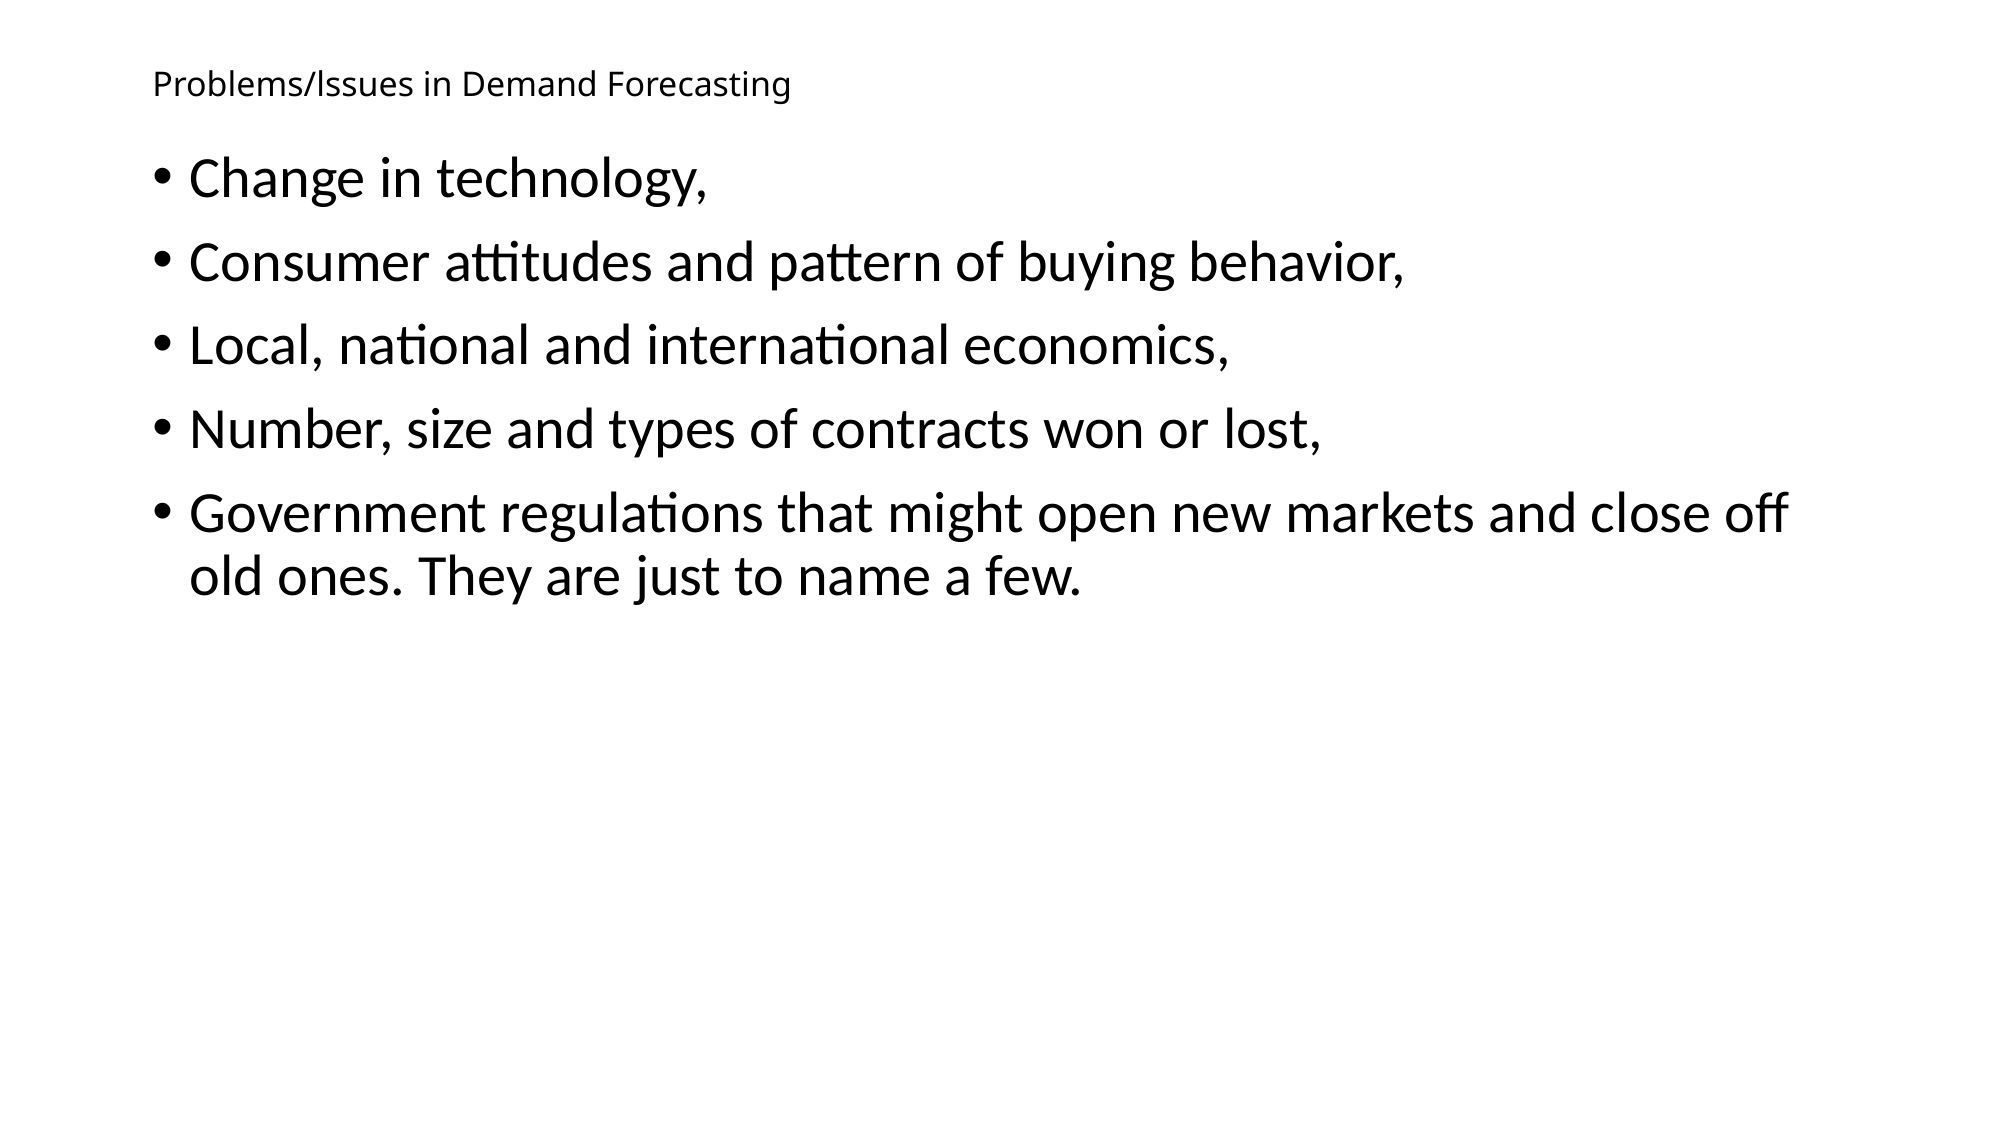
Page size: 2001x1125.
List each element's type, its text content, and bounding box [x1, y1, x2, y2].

title Problems/lssues in Demand Forecasting [137, 59, 1863, 112]
list Change in technology, Consumer attitudes and pattern of buying behavior, Local, national and international economics, Number, size and types of contracts won or lost, Government regulations that might open new markets and close off old ones. They are just to name a few. [137, 139, 1863, 1014]
